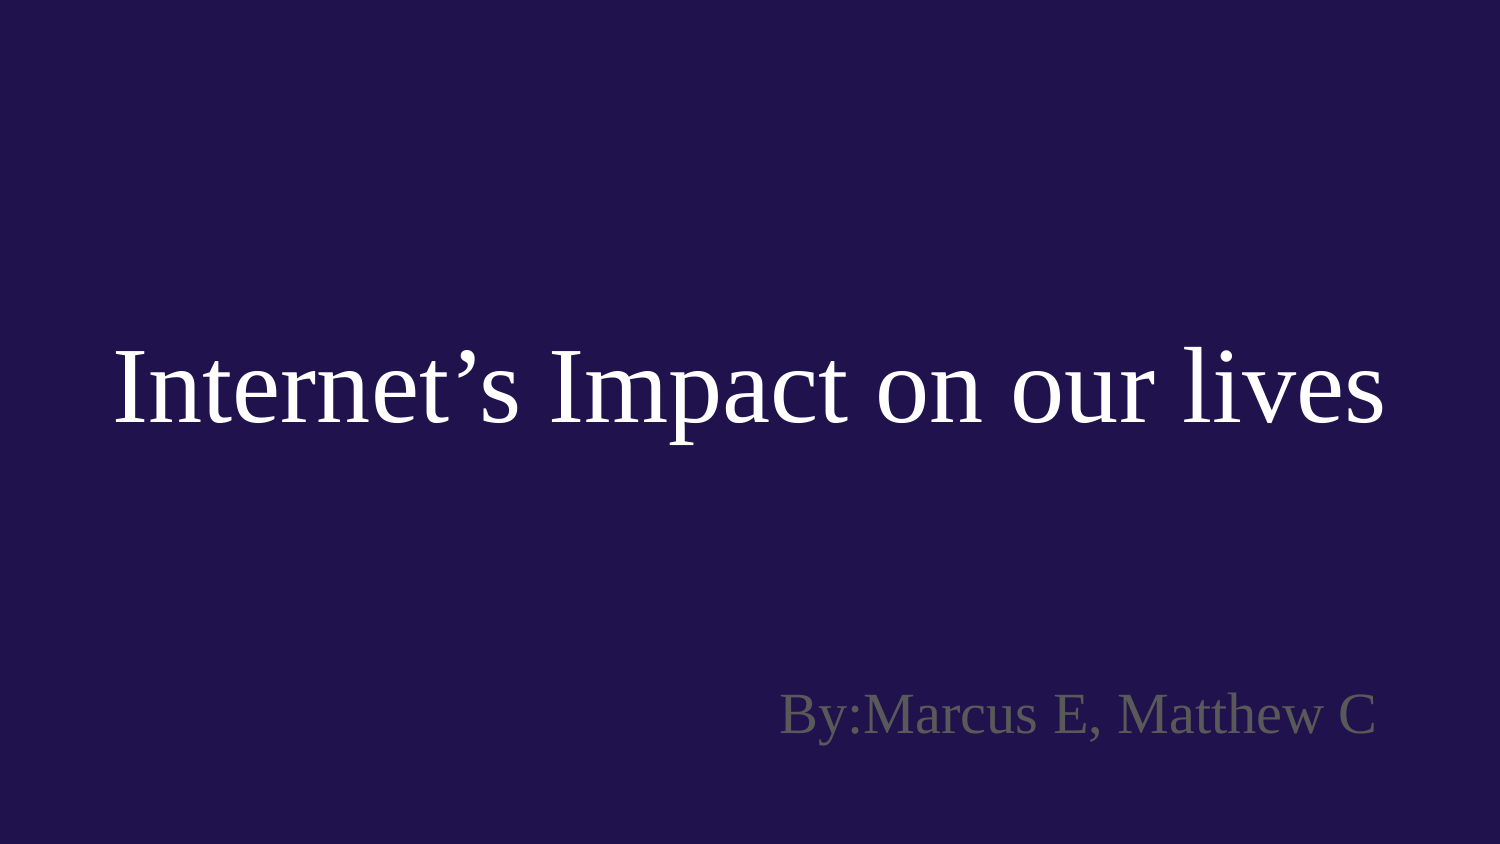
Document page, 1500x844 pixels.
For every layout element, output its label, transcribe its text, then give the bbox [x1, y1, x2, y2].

title Internet’s Impact on our lives [51, 122, 1449, 459]
subtitle By:Marcus E, Matthew C [239, 659, 1449, 784]
